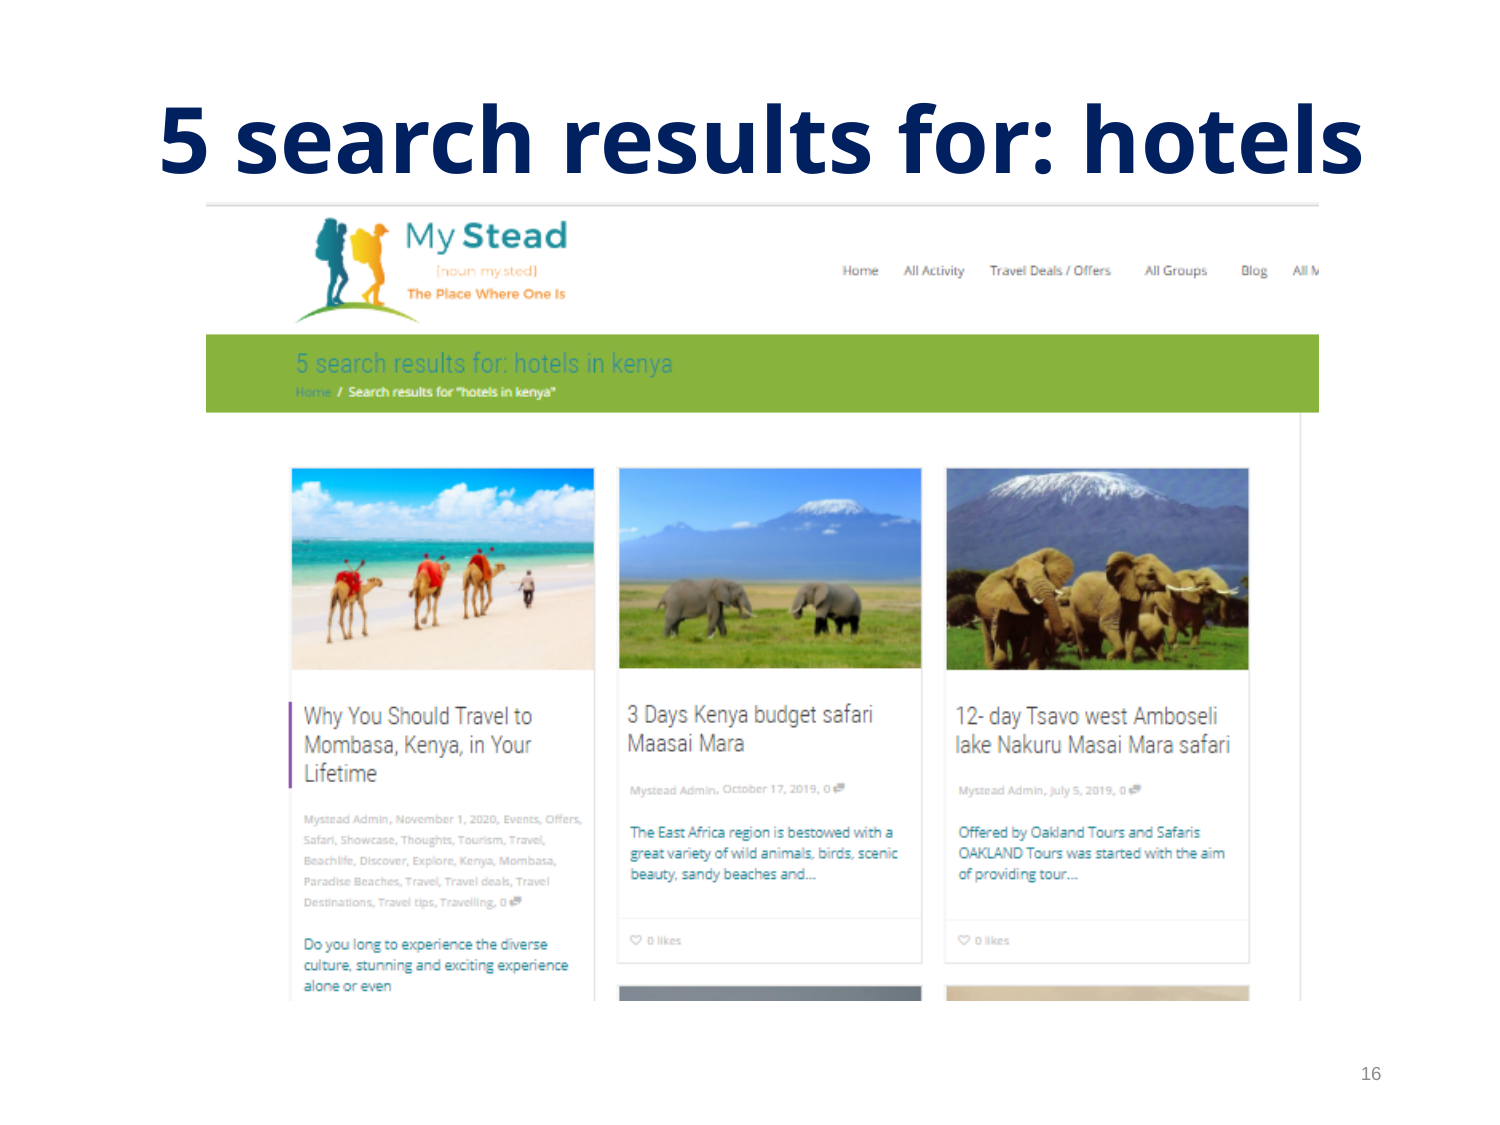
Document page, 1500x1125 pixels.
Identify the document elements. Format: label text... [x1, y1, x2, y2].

picture [206, 202, 1319, 1001]
text_box 5 search results for: hotels in Kenya [99, 74, 1425, 310]
slide_number 16 [1059, 1042, 1397, 1103]
